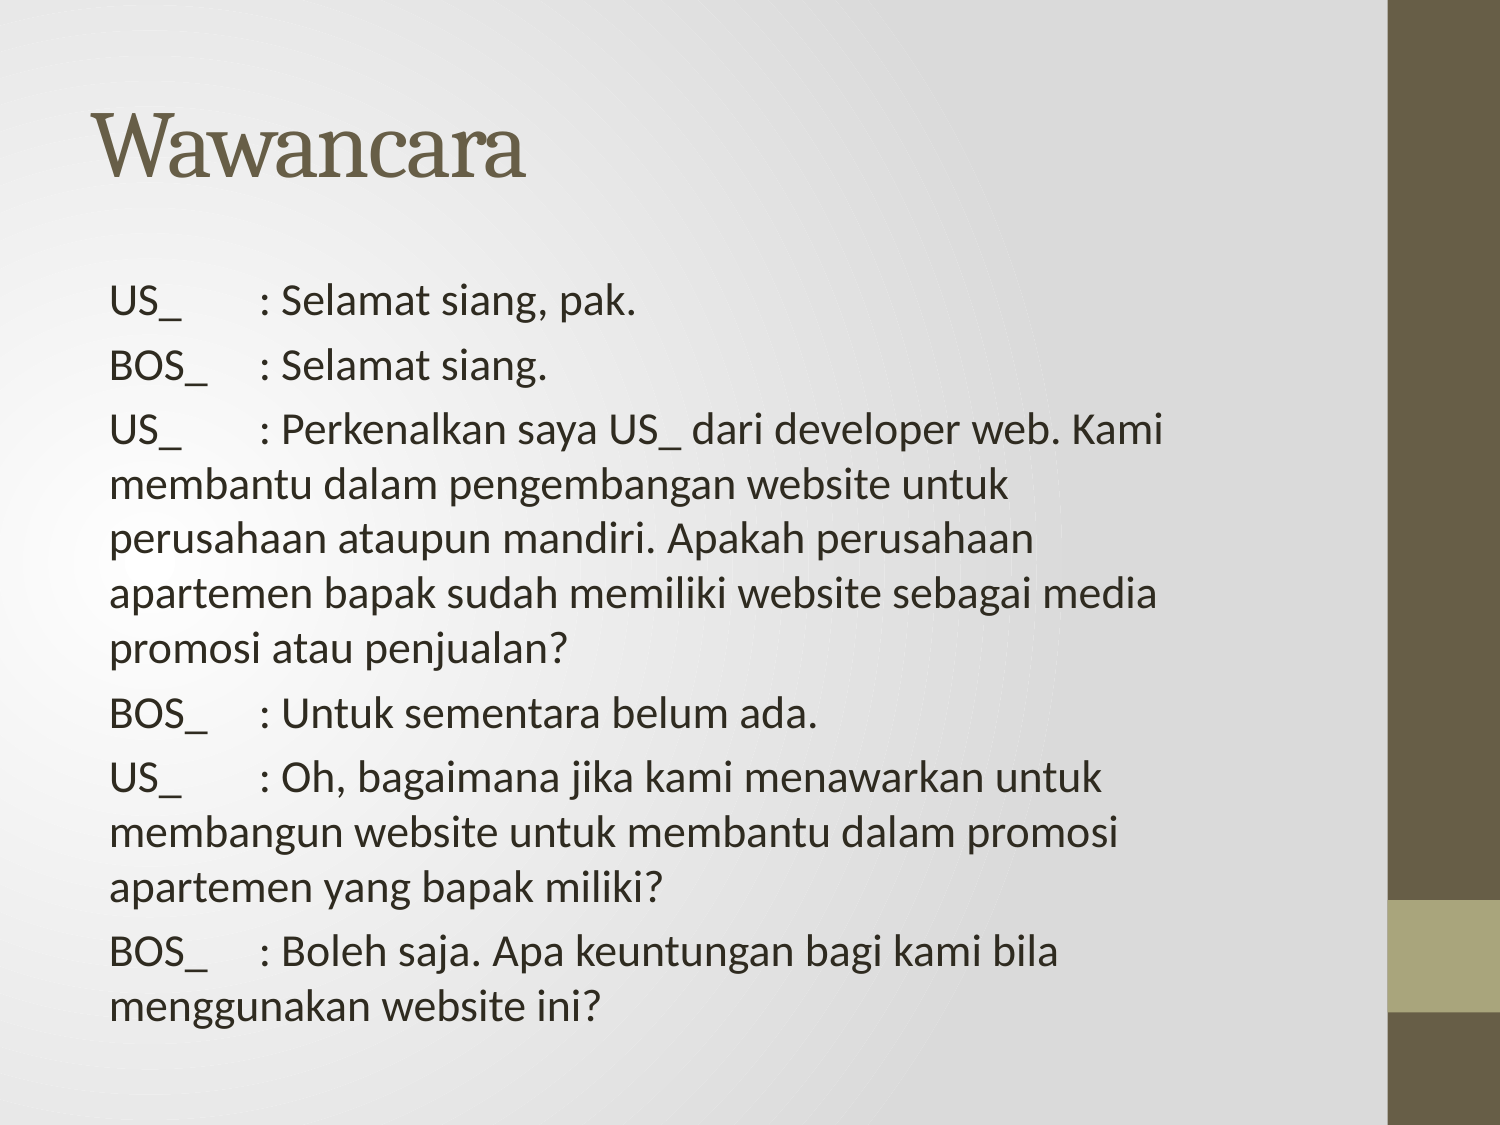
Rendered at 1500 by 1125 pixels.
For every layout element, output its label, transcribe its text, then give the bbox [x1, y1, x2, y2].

title Wawancara [75, 45, 1325, 233]
list US_ : Selamat siang, pak. BOS_ : Selamat siang. US_ : Perkenalkan saya US_ dari developer web. Kami membantu dalam pengembangan website untuk perusahaan ataupun mandiri. Apakah perusahaan apartemen bapak sudah memiliki website sebagai media promosi atau penjualan? BOS_ : Untuk sementara belum ada. US_ : Oh, bagaimana jika kami menawarkan untuk membangun website untuk membantu dalam promosi apartemen yang bapak miliki? BOS_ : Boleh saja. Apa keuntungan bagi kami bila menggunakan website ini? [75, 262, 1325, 1050]
